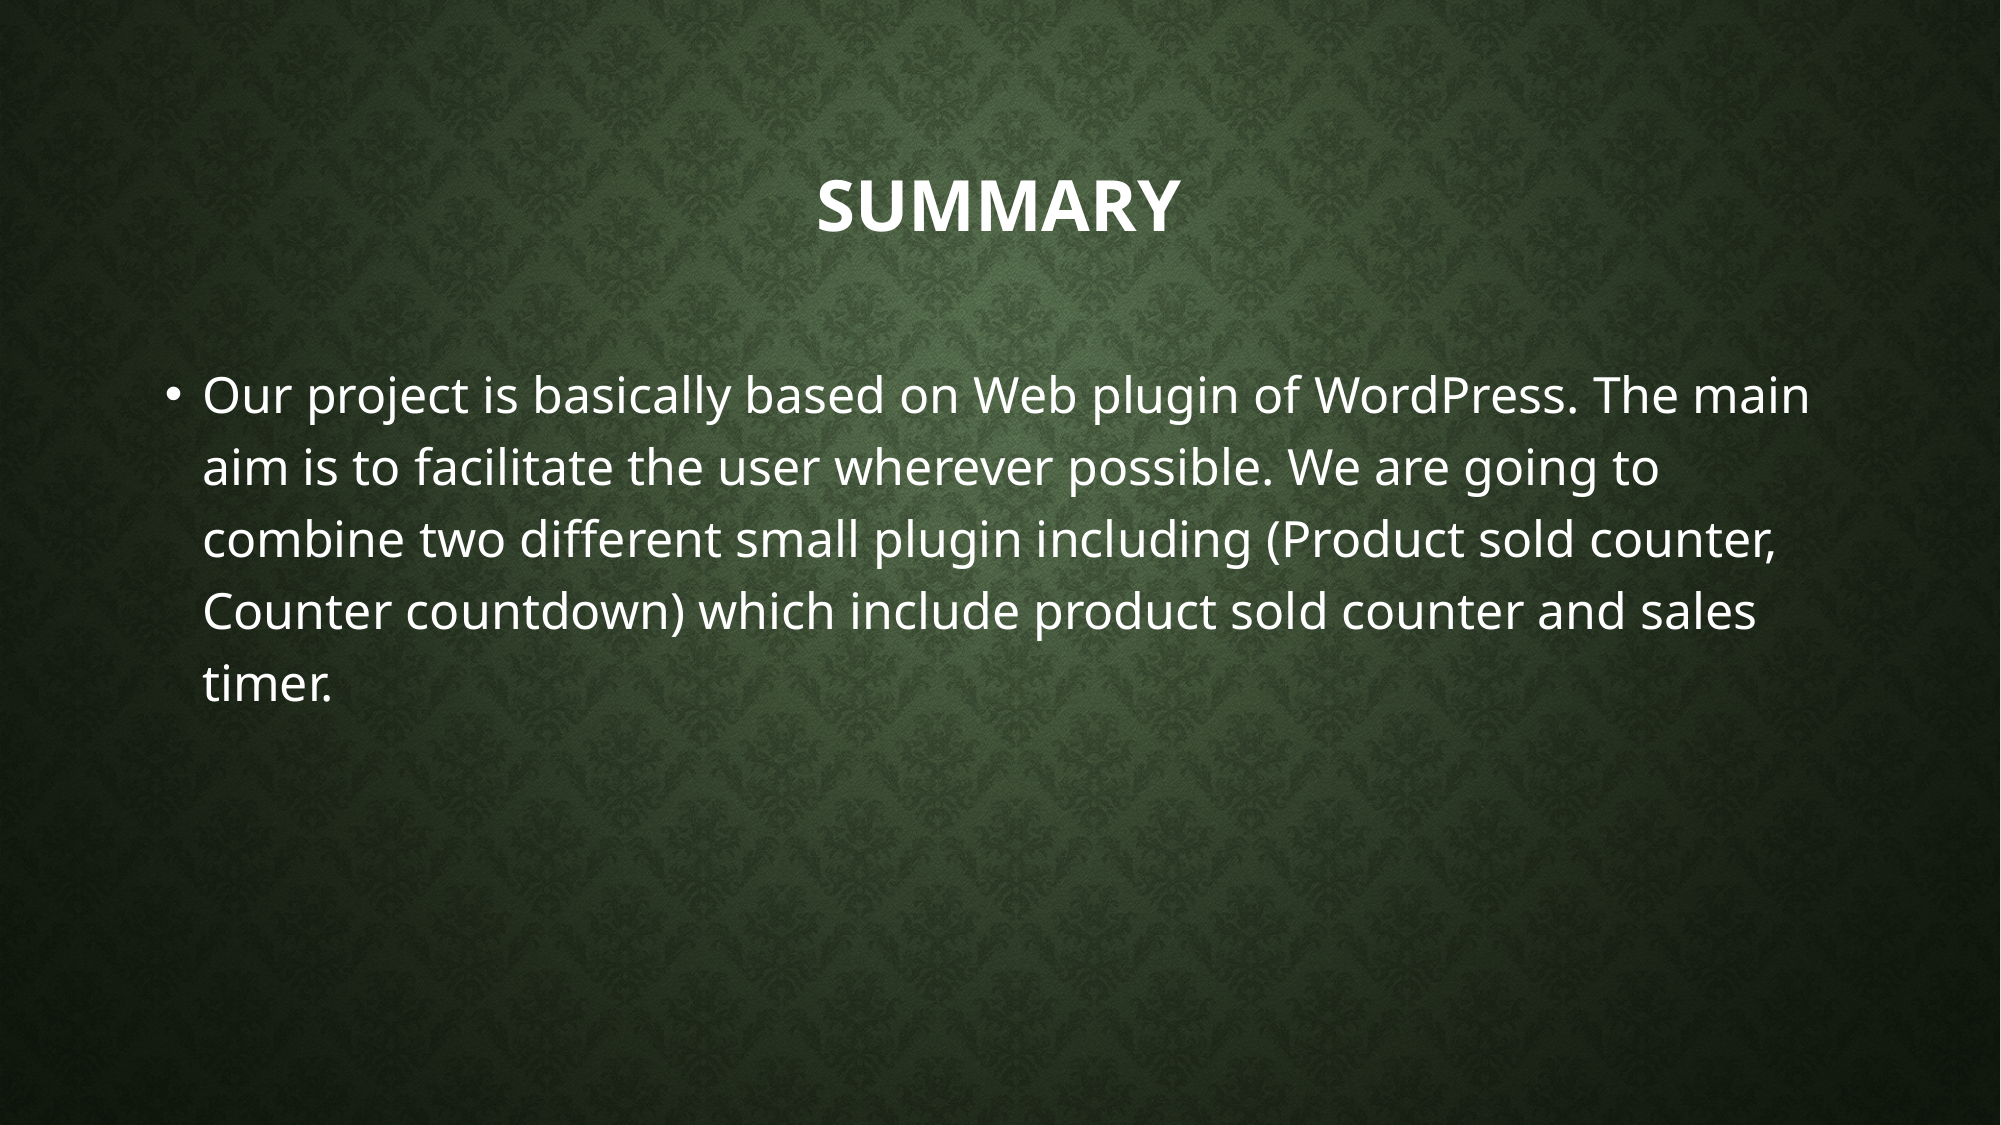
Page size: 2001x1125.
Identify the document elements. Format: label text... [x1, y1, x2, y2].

list Our project is basically based on Web plugin of WordPress. The main aim is to facilitate the user wherever possible. We are going to combine two different small plugin including (Product sold counter, Counter countdown) which include product sold counter and sales timer. [149, 343, 1849, 950]
title Summary [149, 99, 1849, 318]
